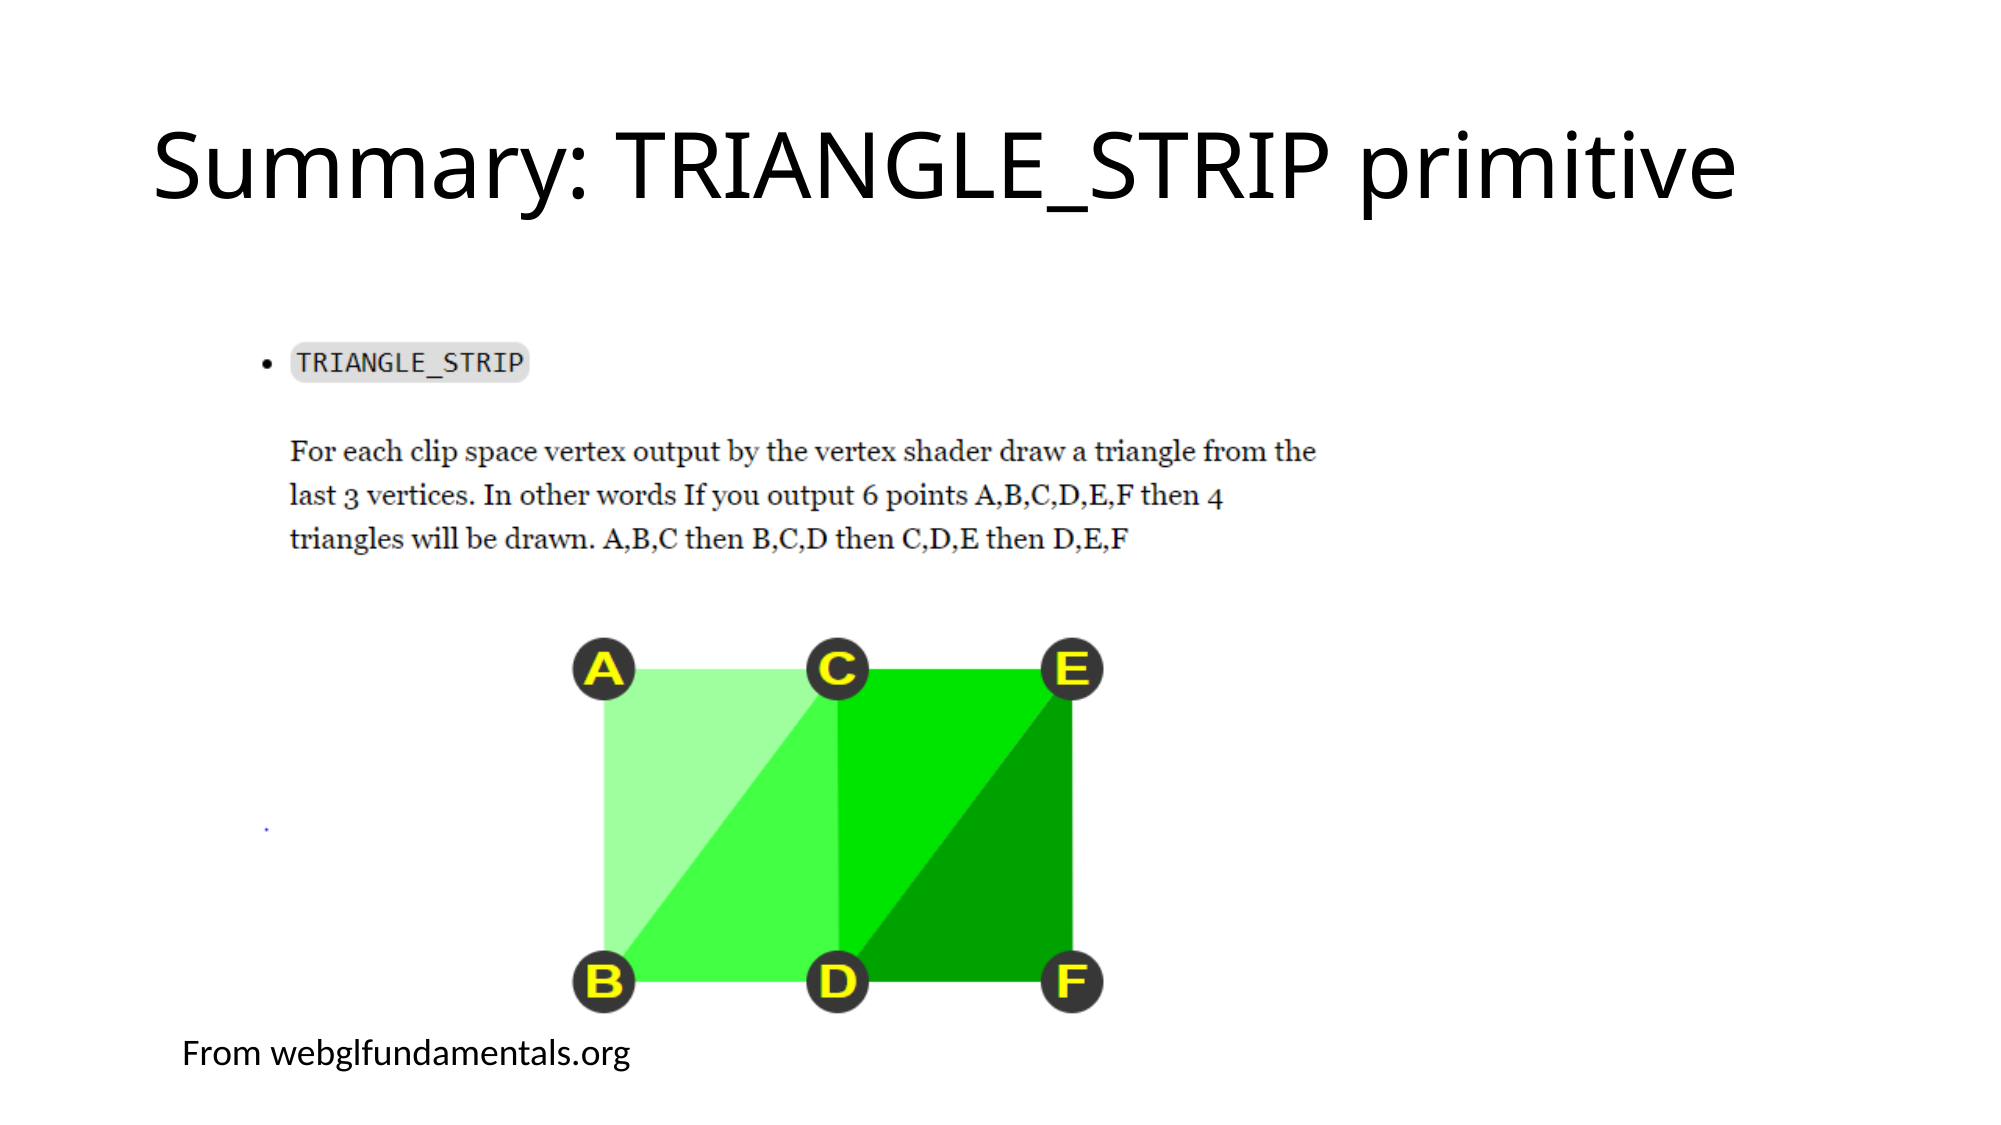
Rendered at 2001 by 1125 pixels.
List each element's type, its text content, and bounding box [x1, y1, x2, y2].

picture [232, 333, 1371, 1051]
text_box From webglfundamentals.org [167, 1020, 756, 1080]
title Summary: TRIANGLE_STRIP primitive [137, 59, 1863, 278]
